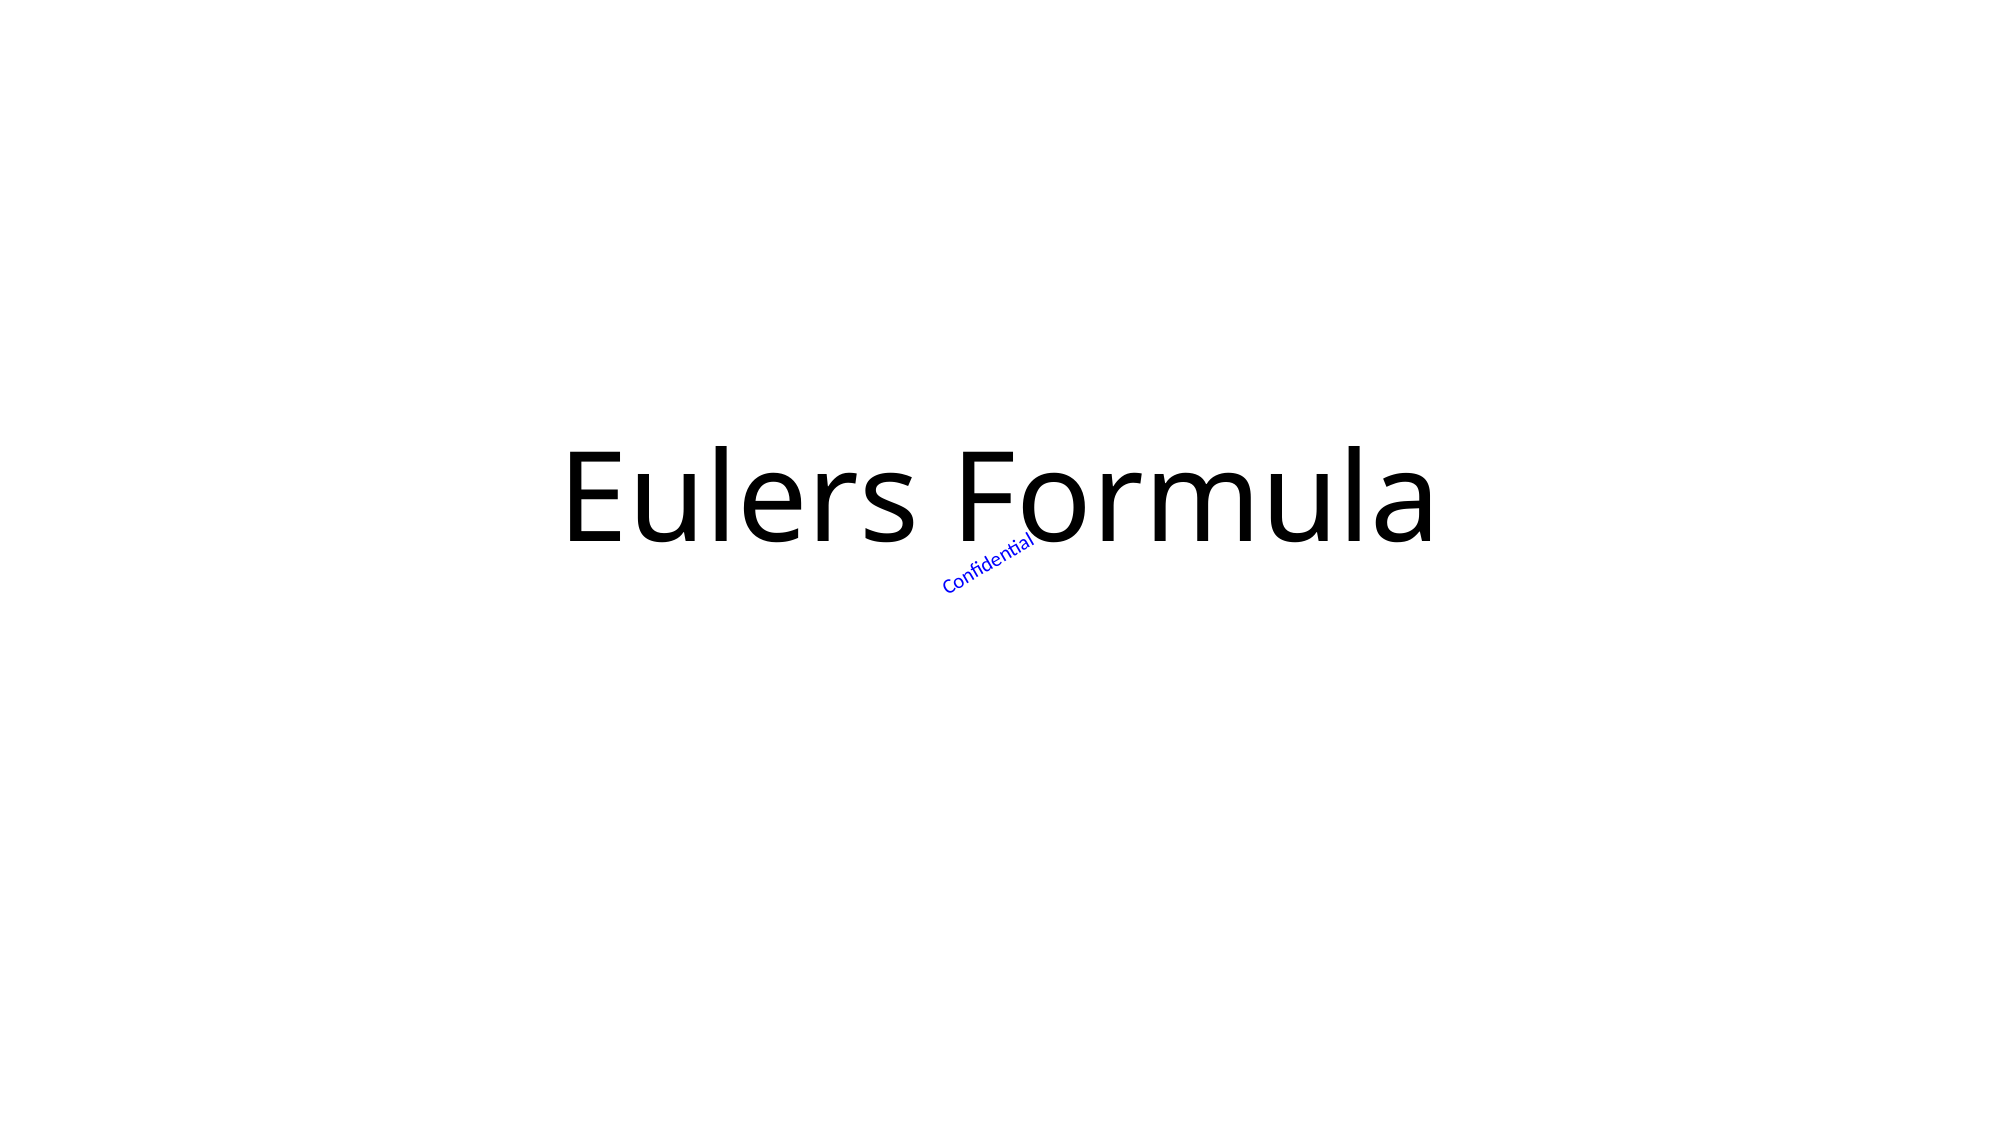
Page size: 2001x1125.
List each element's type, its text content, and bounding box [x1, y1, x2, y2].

title Eulers Formula [249, 184, 1750, 576]
